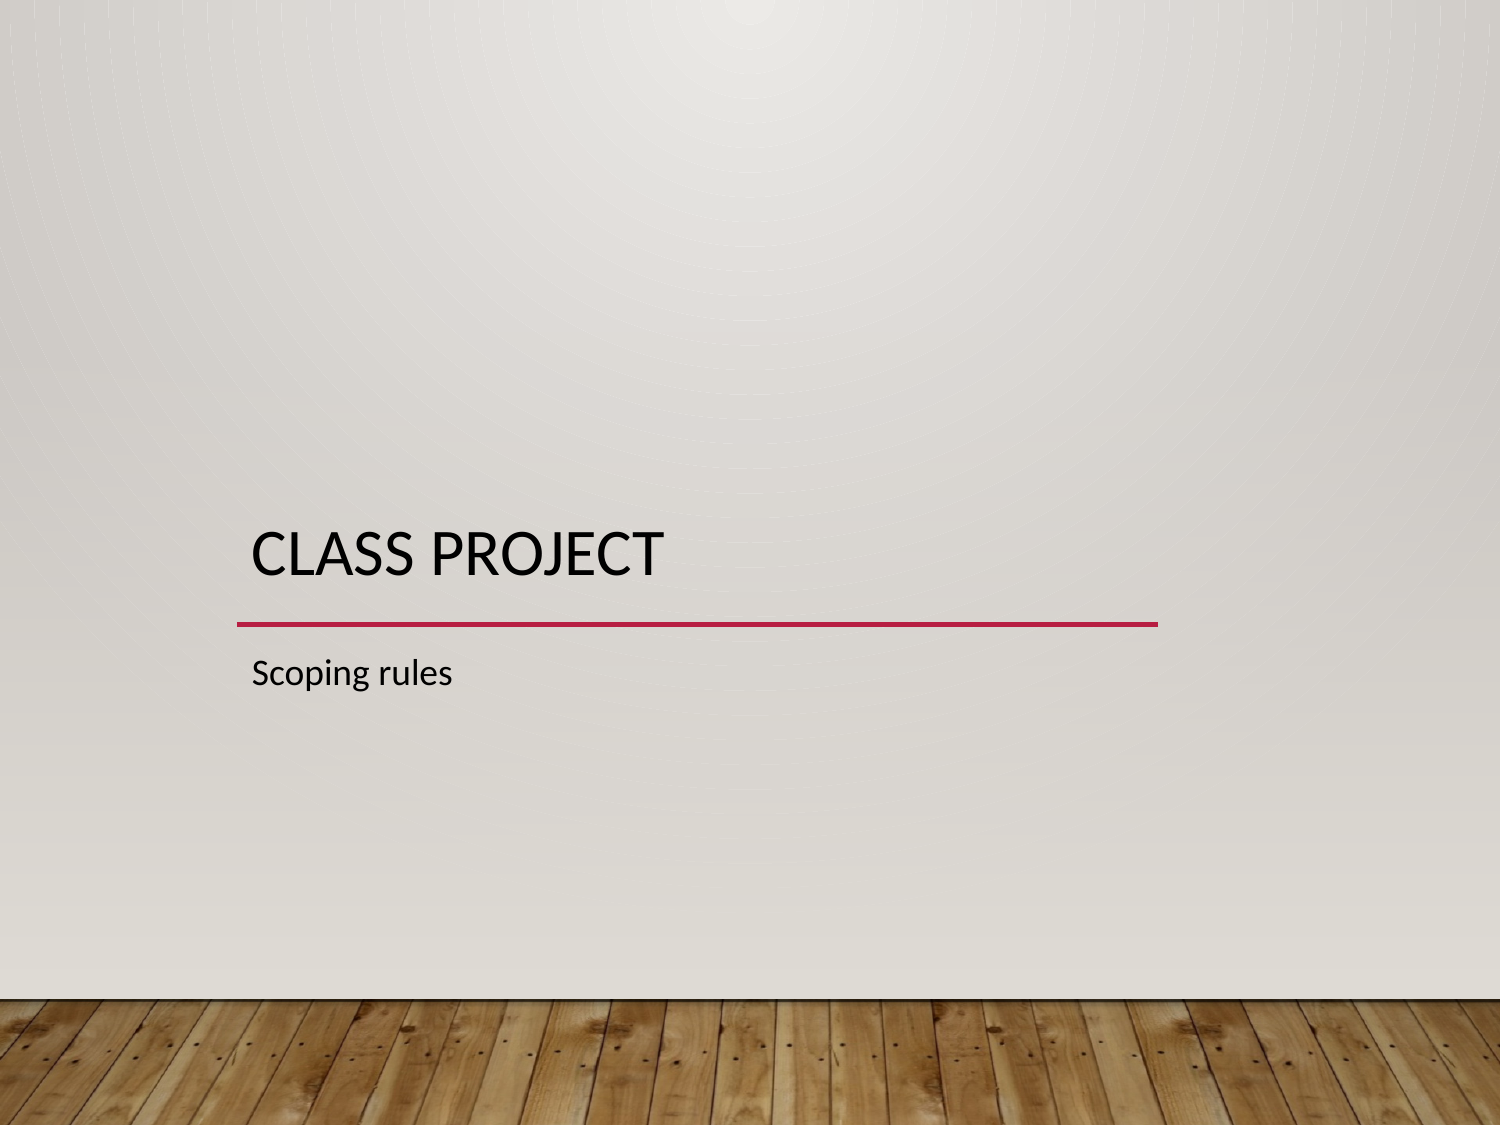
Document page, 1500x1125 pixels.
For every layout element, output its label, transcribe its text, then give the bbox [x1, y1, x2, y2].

picture [0, 999, 1500, 1125]
list Scoping rules [236, 624, 1159, 791]
title Class Project [236, 288, 1159, 598]
